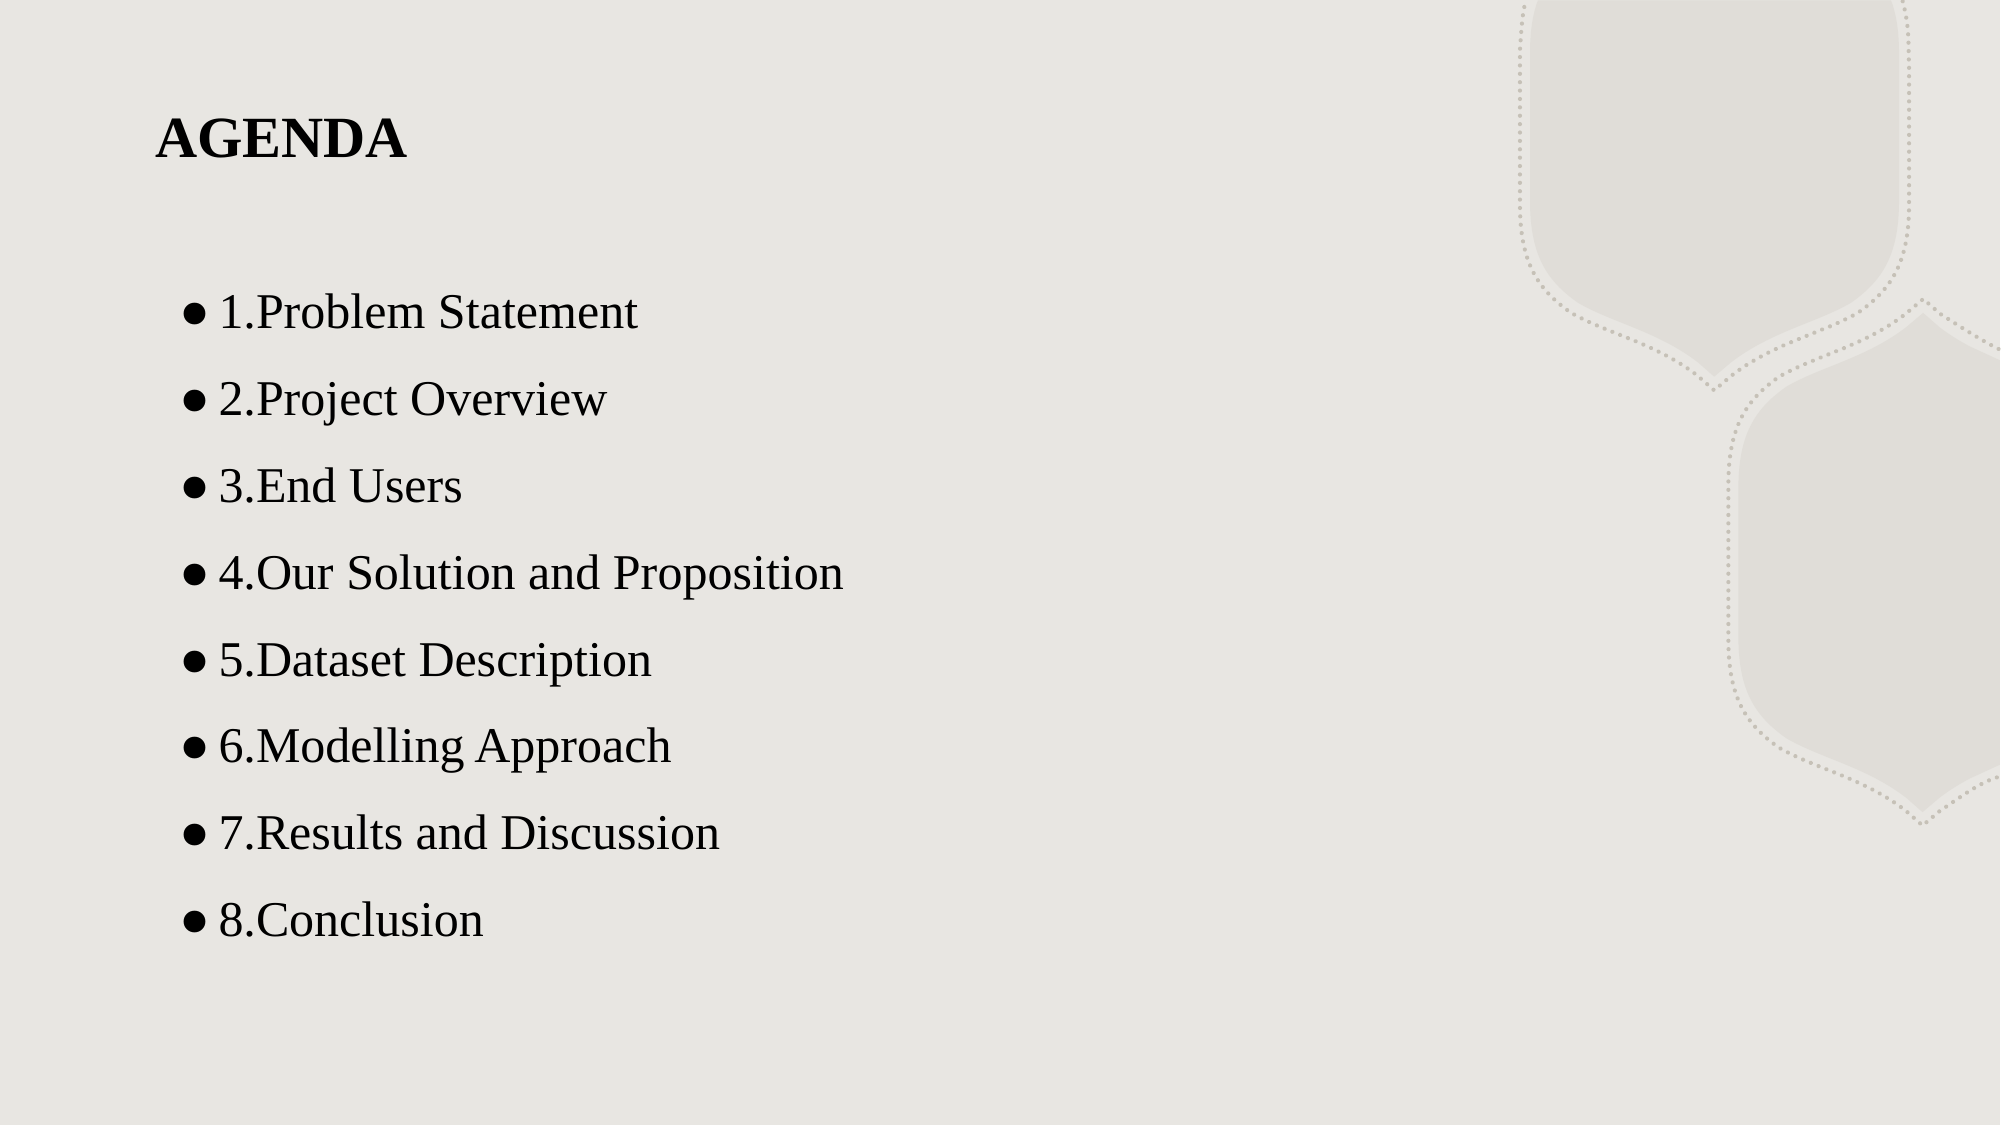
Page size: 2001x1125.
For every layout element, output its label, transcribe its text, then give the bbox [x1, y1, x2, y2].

title AGENDA [140, 47, 1630, 222]
list 1.Problem Statement 2.Project Overview 3.End Users 4.Our Solution and Proposition 5.Dataset Description 6.Modelling Approach 7.Results and Discussion 8.Conclusion [156, 184, 1646, 1017]
